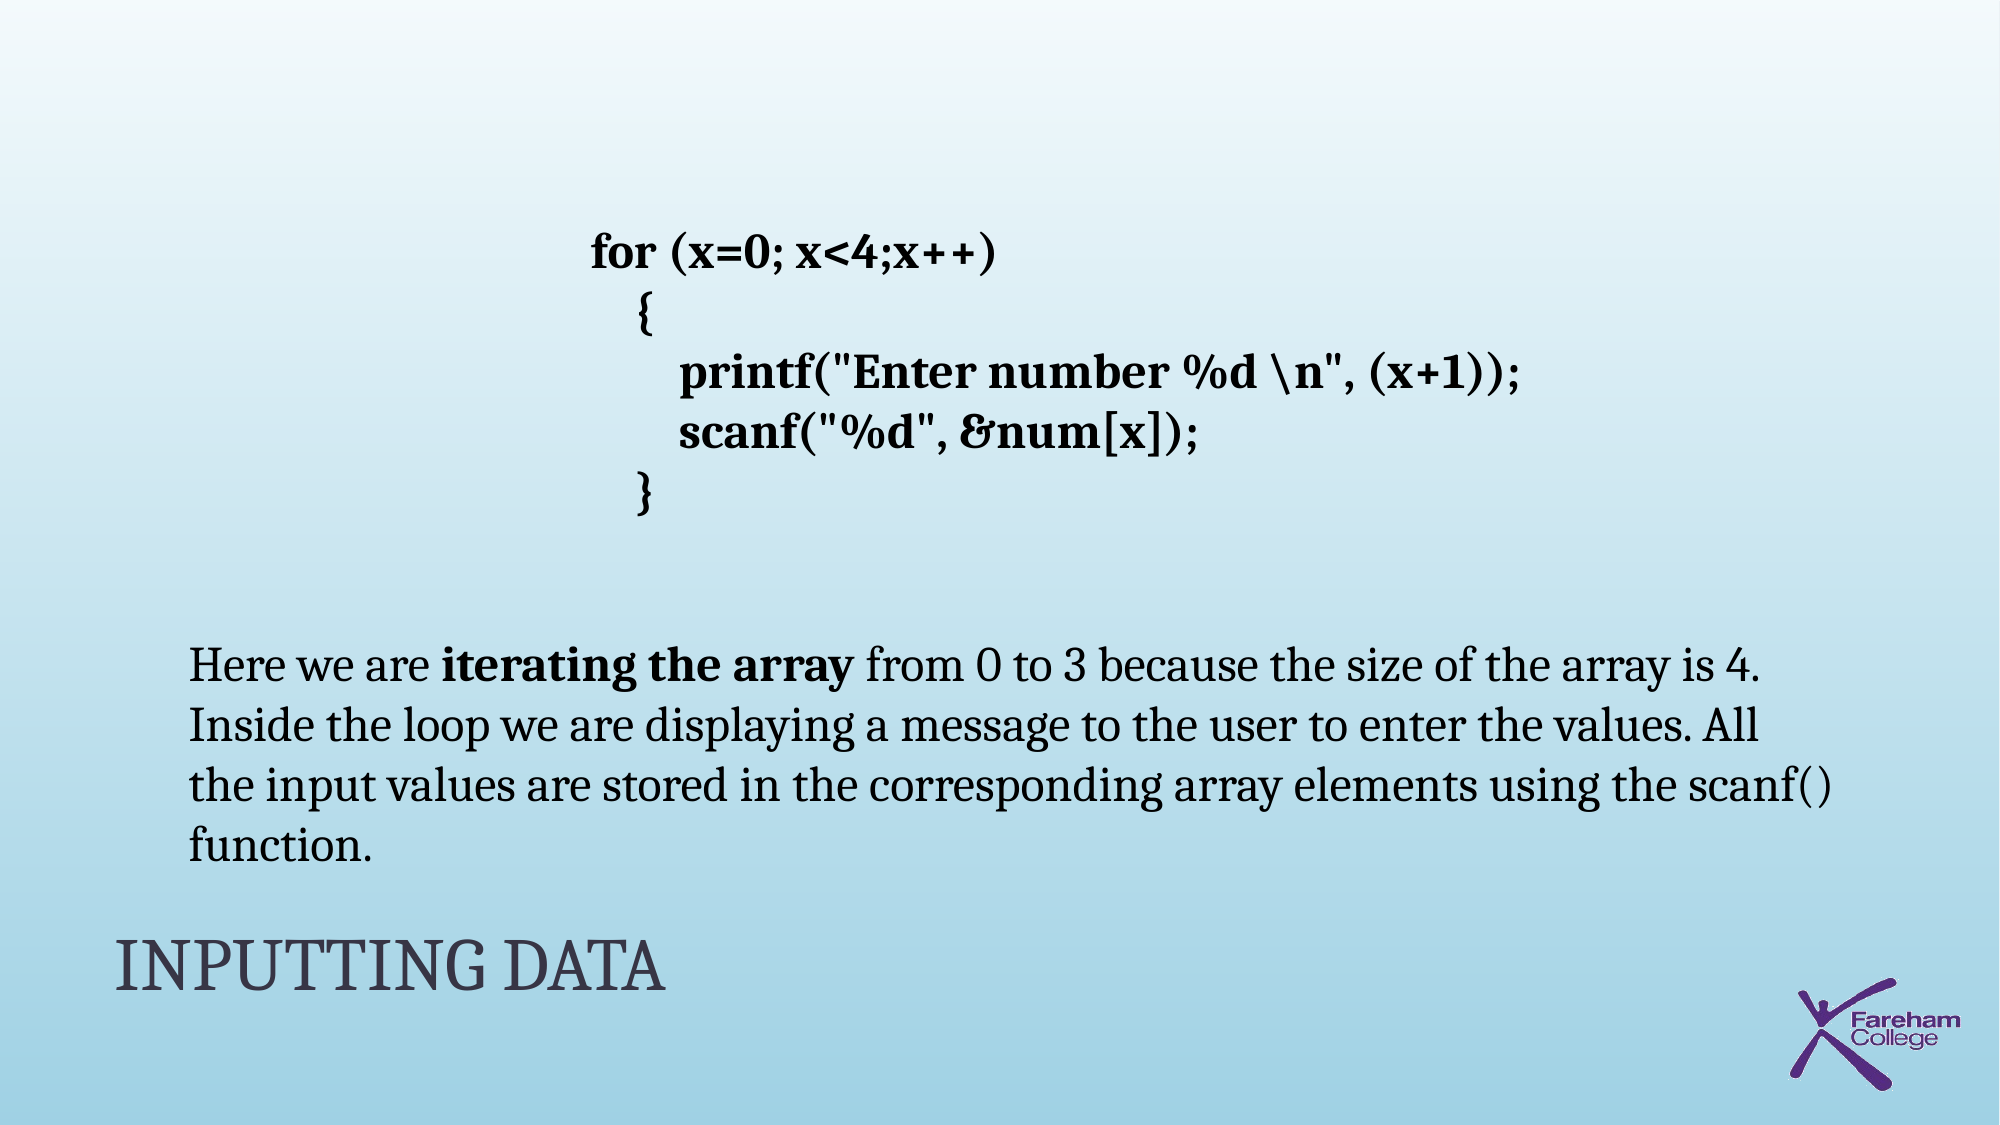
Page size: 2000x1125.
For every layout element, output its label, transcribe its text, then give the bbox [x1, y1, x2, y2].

picture [1779, 964, 1974, 1110]
text_box for (x=0; x<4;x++) { printf("Enter number %d \n", (x+1)); scanf("%d", &num[x]); } [512, 211, 1600, 527]
title INPUTTING DATA [99, 837, 1900, 1013]
text_box Here we are iterating the array from 0 to 3 because the size of the array is 4. Inside the loop we are displaying a message to the user to enter the values. All the input values are stored in the corresponding array elements using the scanf() function. [172, 624, 1851, 879]
list [212, 112, 1900, 800]
